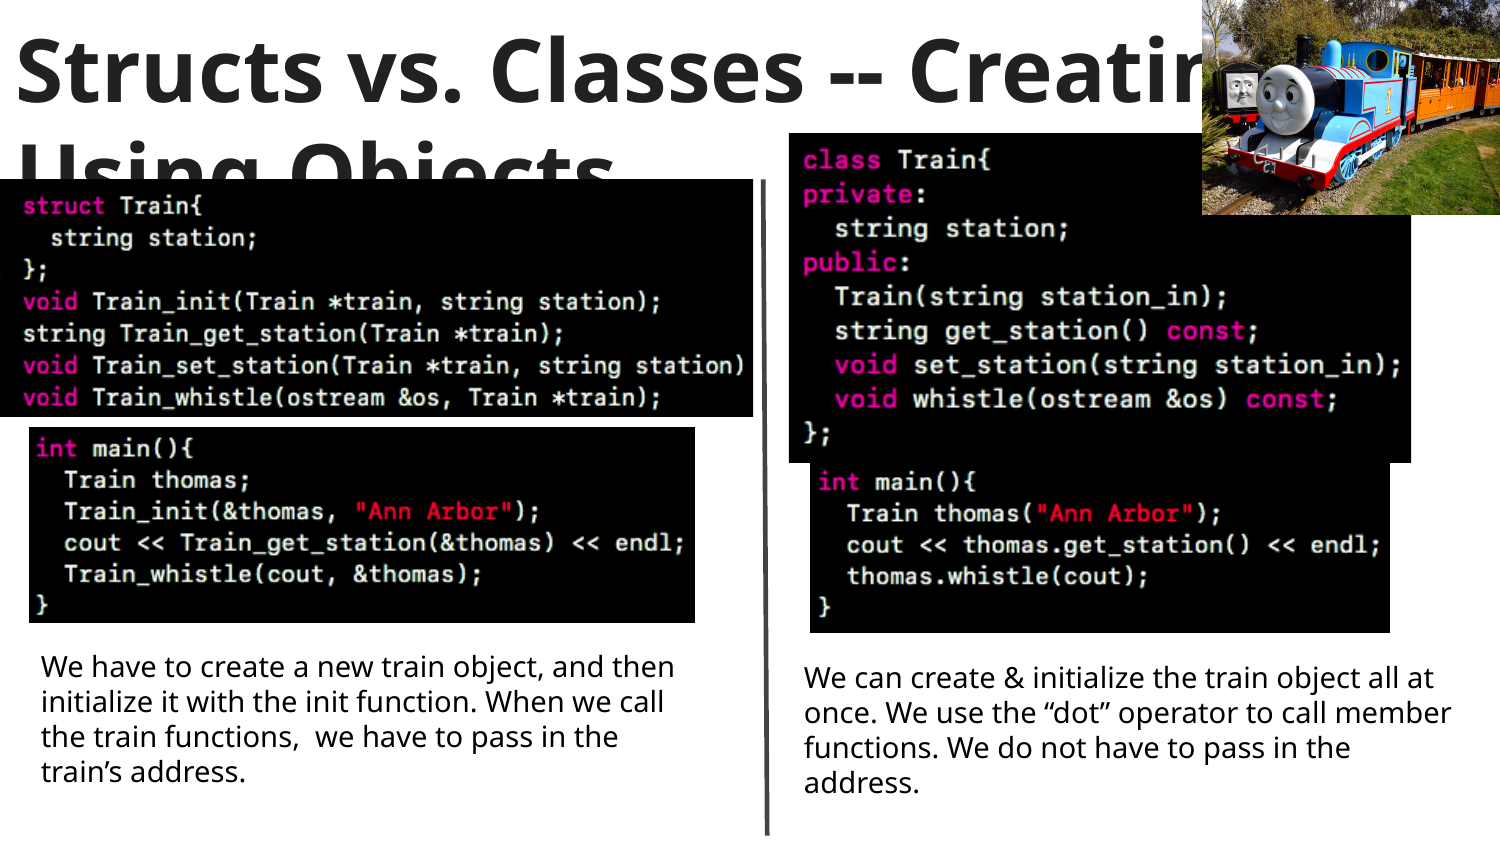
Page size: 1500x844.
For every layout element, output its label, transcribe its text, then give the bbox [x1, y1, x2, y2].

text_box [762, 179, 768, 836]
picture [28, 427, 695, 623]
picture [0, 179, 754, 417]
picture [788, 0, 1500, 633]
text_box We have to create a new train object, and then initialize it with the init function. When we call the train functions, we have to pass in the train’s address. [25, 633, 721, 829]
text_box We can create & initialize the train object all at once. We use the “dot” operator to call member functions. We do not have to pass in the address. [788, 644, 1490, 829]
title Structs vs. Classes -- Creating & Using Objects [0, 0, 1199, 132]
